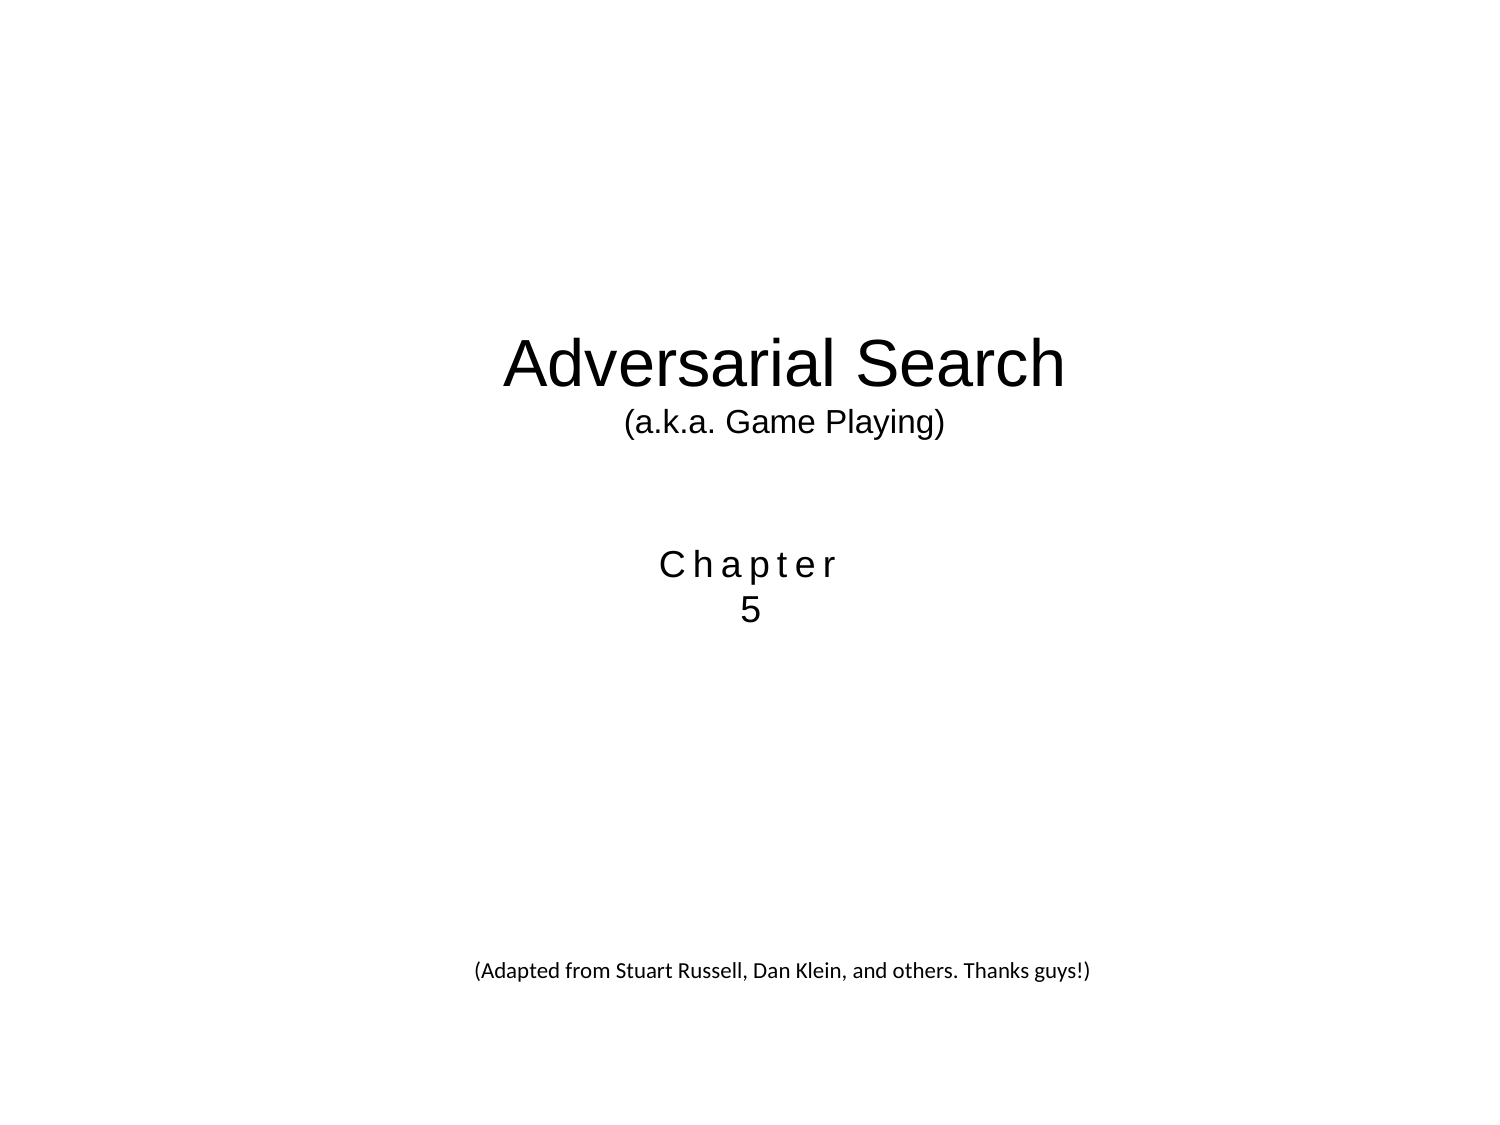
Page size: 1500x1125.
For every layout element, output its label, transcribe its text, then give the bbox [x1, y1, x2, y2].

text_box (Adapted from Stuart Russell, Dan Klein, and others. Thanks guys!) [460, 948, 1116, 990]
text_box Chapter 5 [645, 539, 855, 630]
text_box Adversarial Search (a.k.a. Game Playing) [420, 319, 1148, 508]
